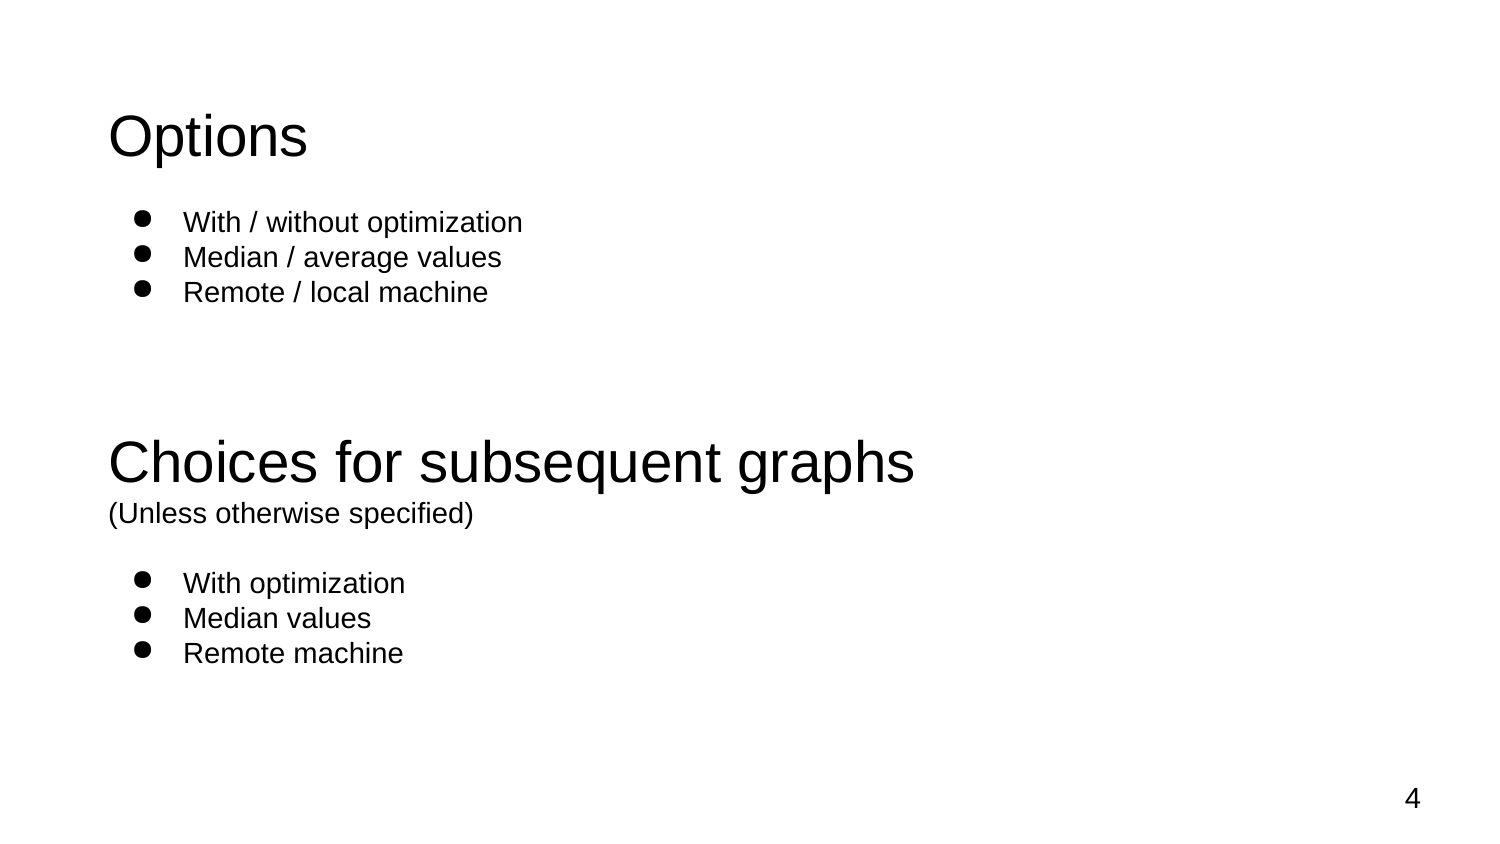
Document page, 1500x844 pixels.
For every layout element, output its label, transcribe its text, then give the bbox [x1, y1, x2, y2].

title Options With / without optimization Median / average values Remote / local machine [93, 83, 660, 349]
title Choices for subsequent graphs (Unless otherwise specified) With optimization Median values Remote machine [93, 409, 1159, 675]
slide_number ‹#› [1389, 764, 1480, 830]
